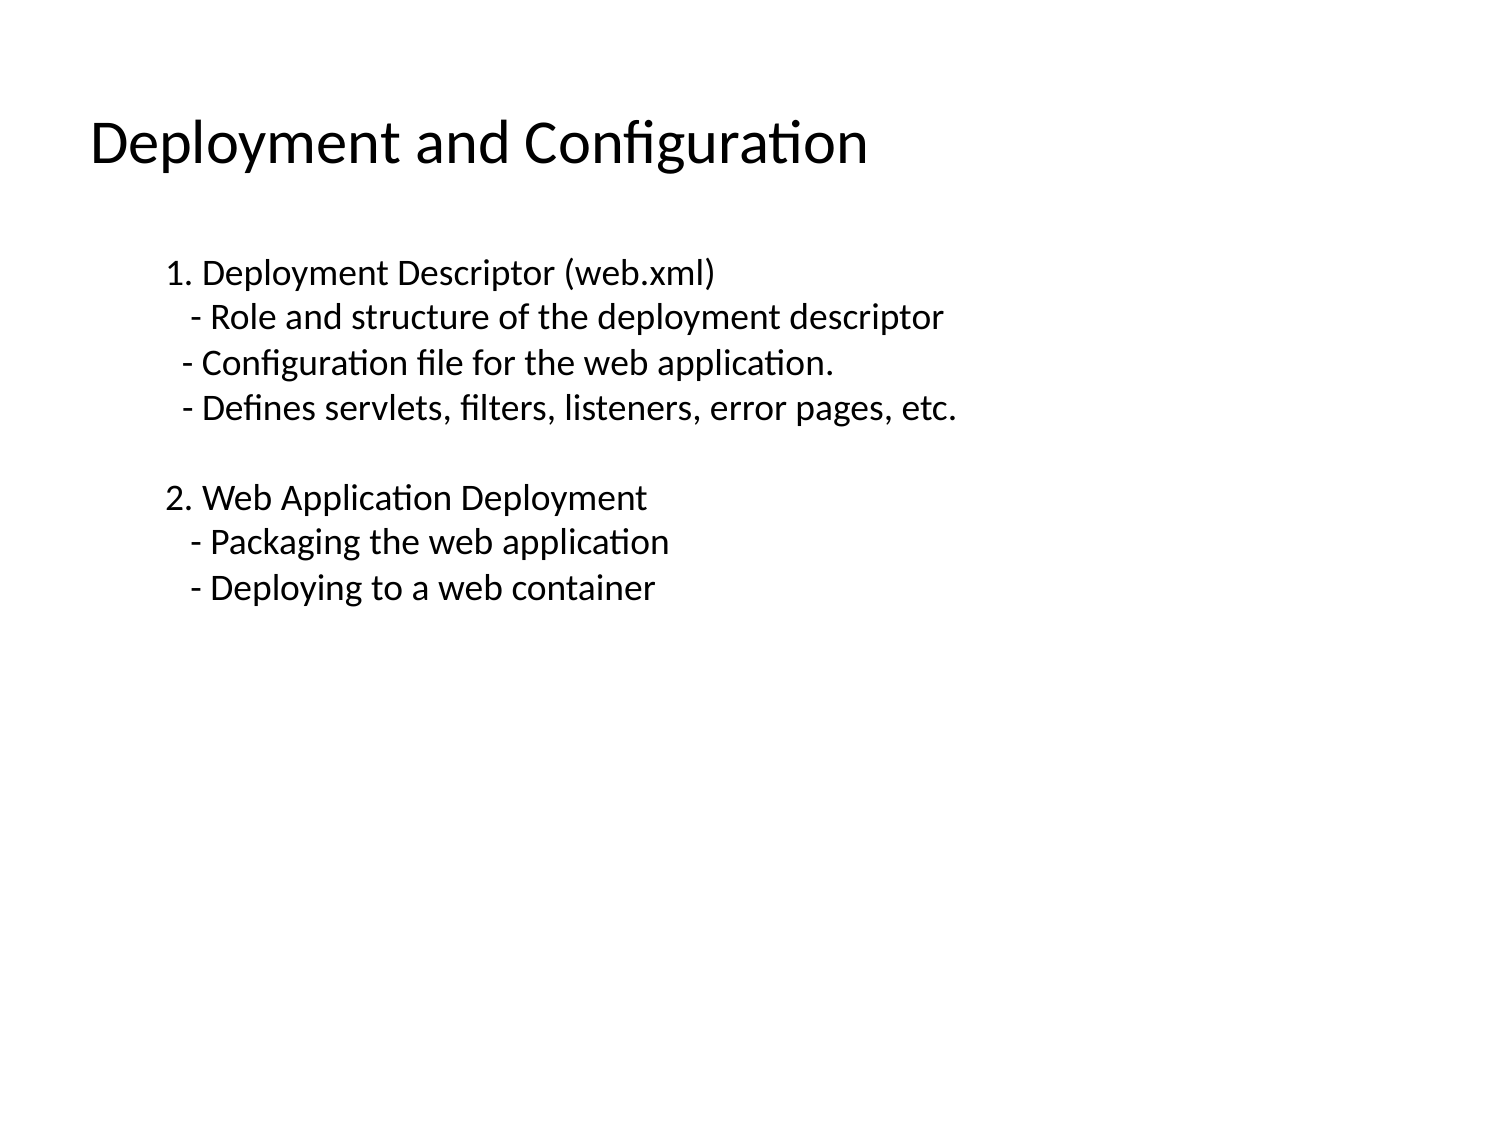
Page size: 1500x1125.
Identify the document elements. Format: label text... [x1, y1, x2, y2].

text_box 1. Deployment Descriptor (web.xml) - Role and structure of the deployment descriptor - Configuration file for the web application. - Defines servlets, filters, listeners, error pages, etc. 2. Web Application Deployment - Packaging the web application - Deploying to a web container [149, 149, 1500, 705]
title Deployment and Configuration [75, 45, 1425, 233]
